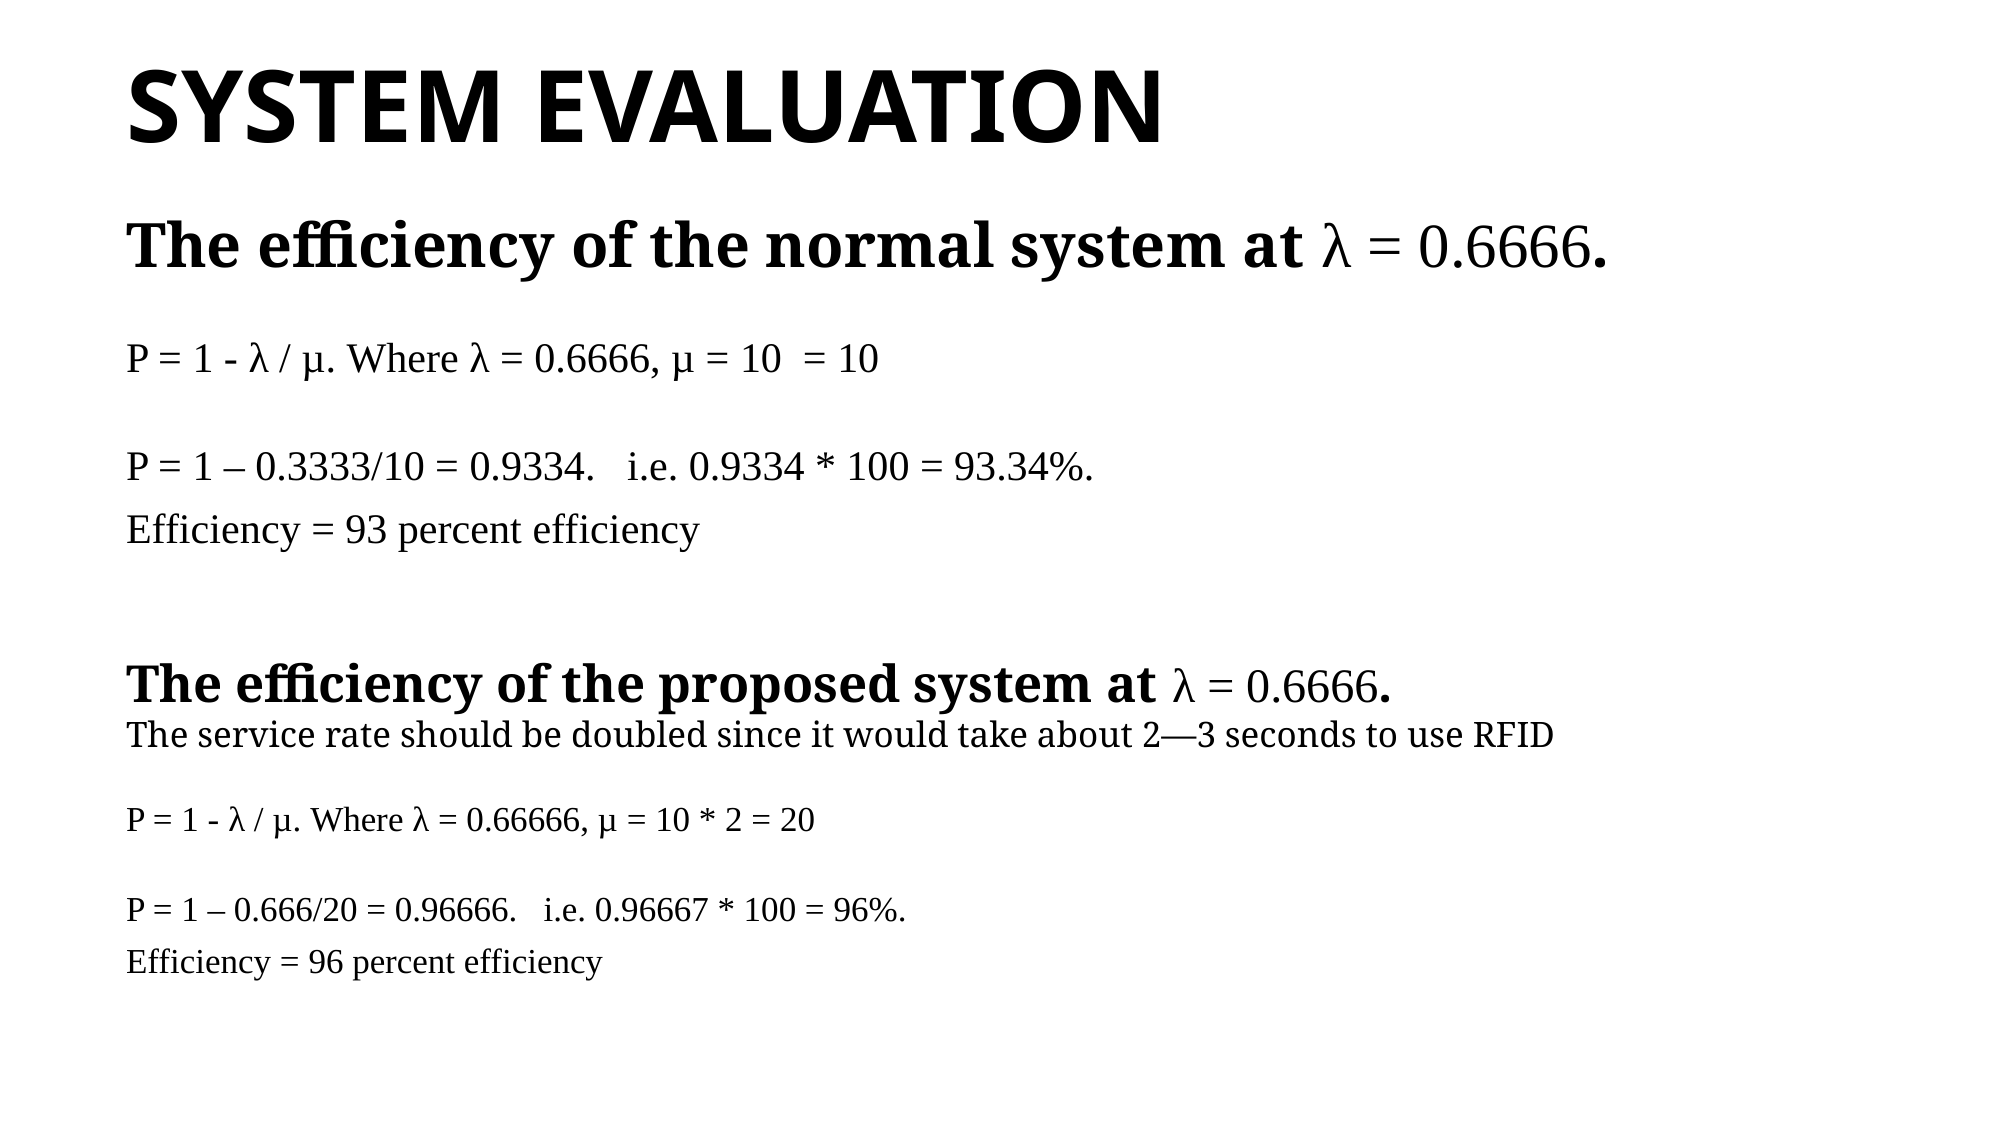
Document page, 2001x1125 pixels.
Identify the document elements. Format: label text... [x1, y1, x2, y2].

text_box The efficiency of the proposed system at λ = 0.6666. The service rate should be doubled since it would take about 2—3 seconds to use RFID P = 1 - λ / µ. Where λ = 0.66666, µ = 10 * 2 = 20 P = 1 – 0.666/20 = 0.96666. i.e. 0.96667 * 100 = 96%. Efficiency = 96 percent efficiency [111, 644, 1641, 1029]
title SYSTEM EVALUATION [111, 23, 1522, 197]
text_box The efficiency of the normal system at λ = 0.6666. P = 1 - λ / µ. Where λ = 0.6666, µ = 10 = 10 P = 1 – 0.3333/10 = 0.9334. i.e. 0.9334 * 100 = 93.34%. Efficiency = 93 percent efficiency [111, 197, 1641, 582]
